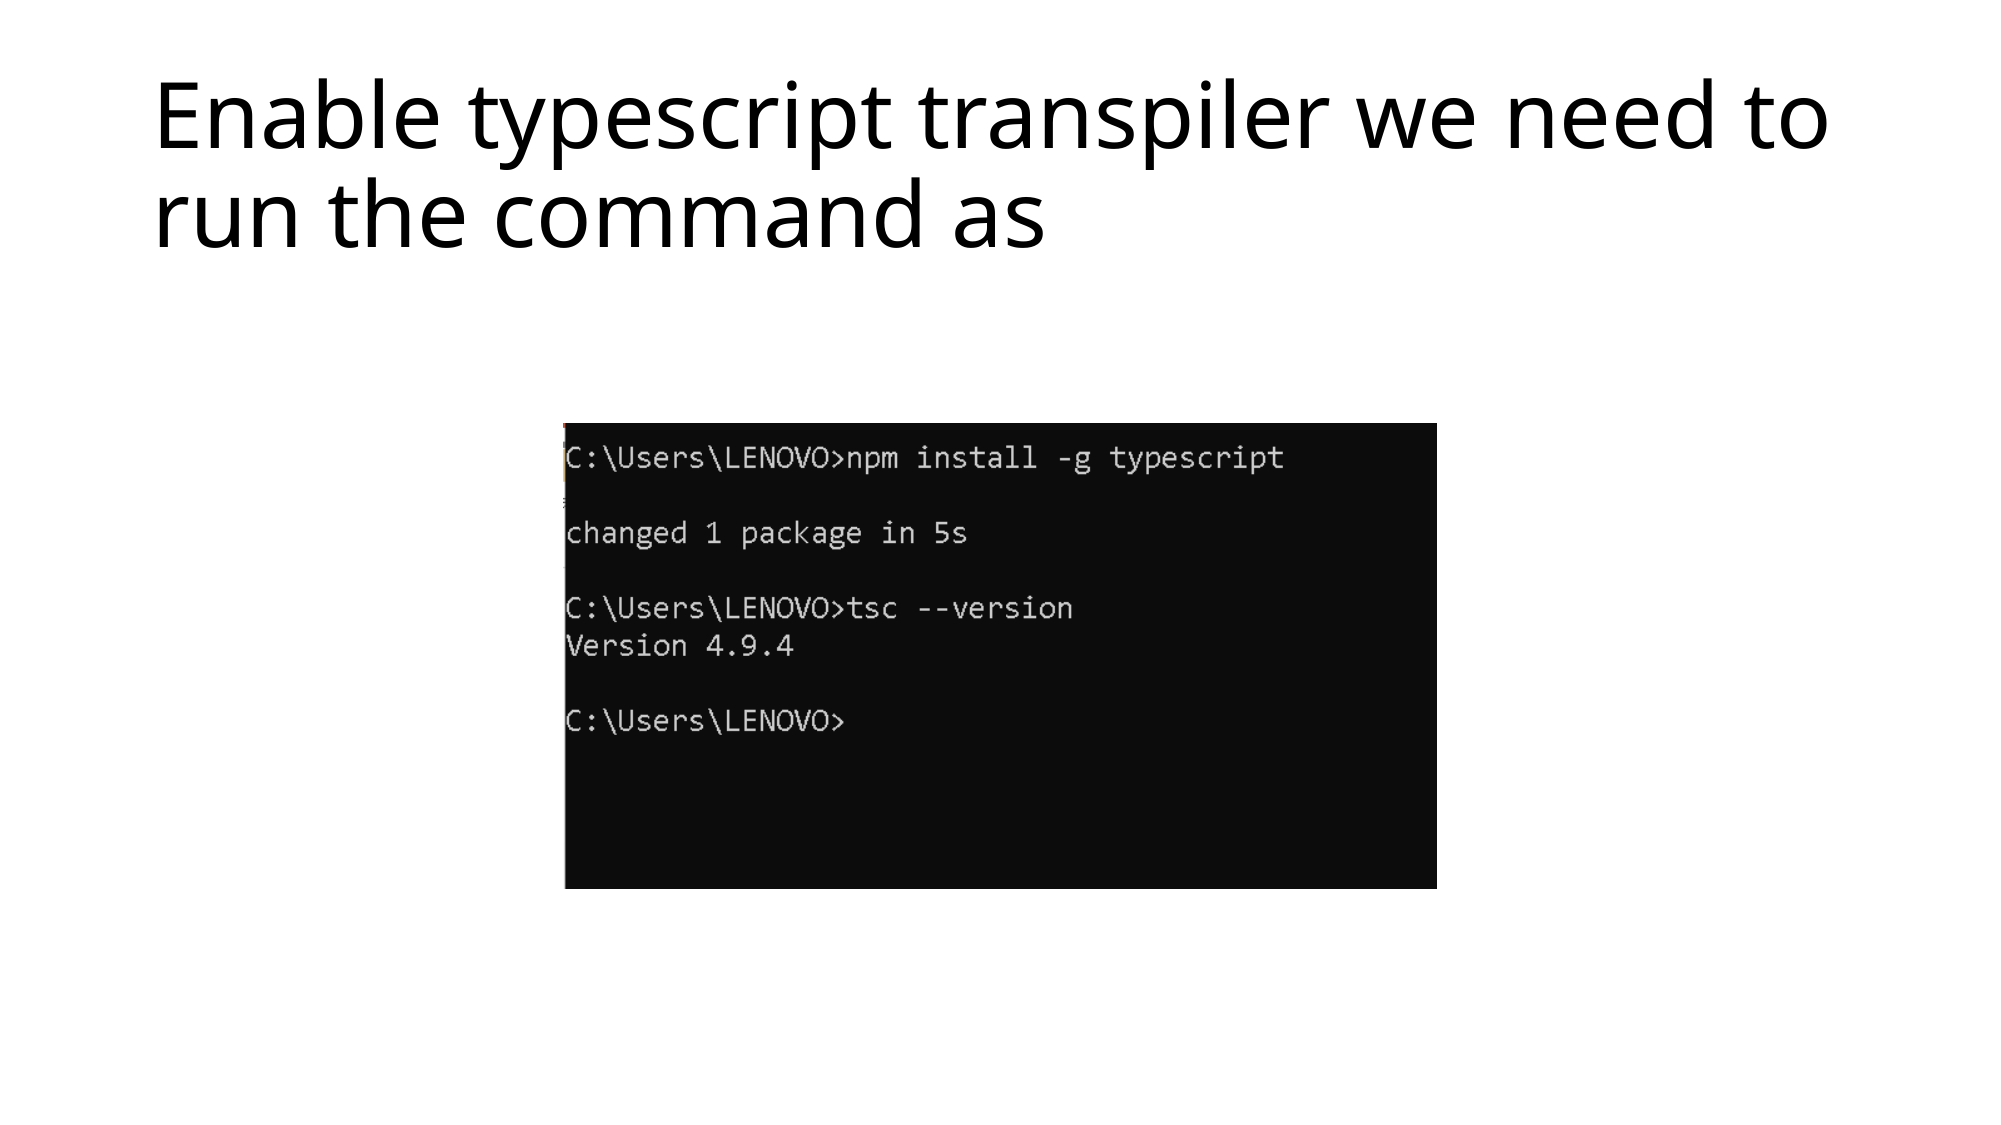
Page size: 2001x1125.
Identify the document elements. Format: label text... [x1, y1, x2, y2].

title Enable typescript transpiler we need to run the command as [137, 59, 1863, 278]
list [563, 423, 1437, 889]
